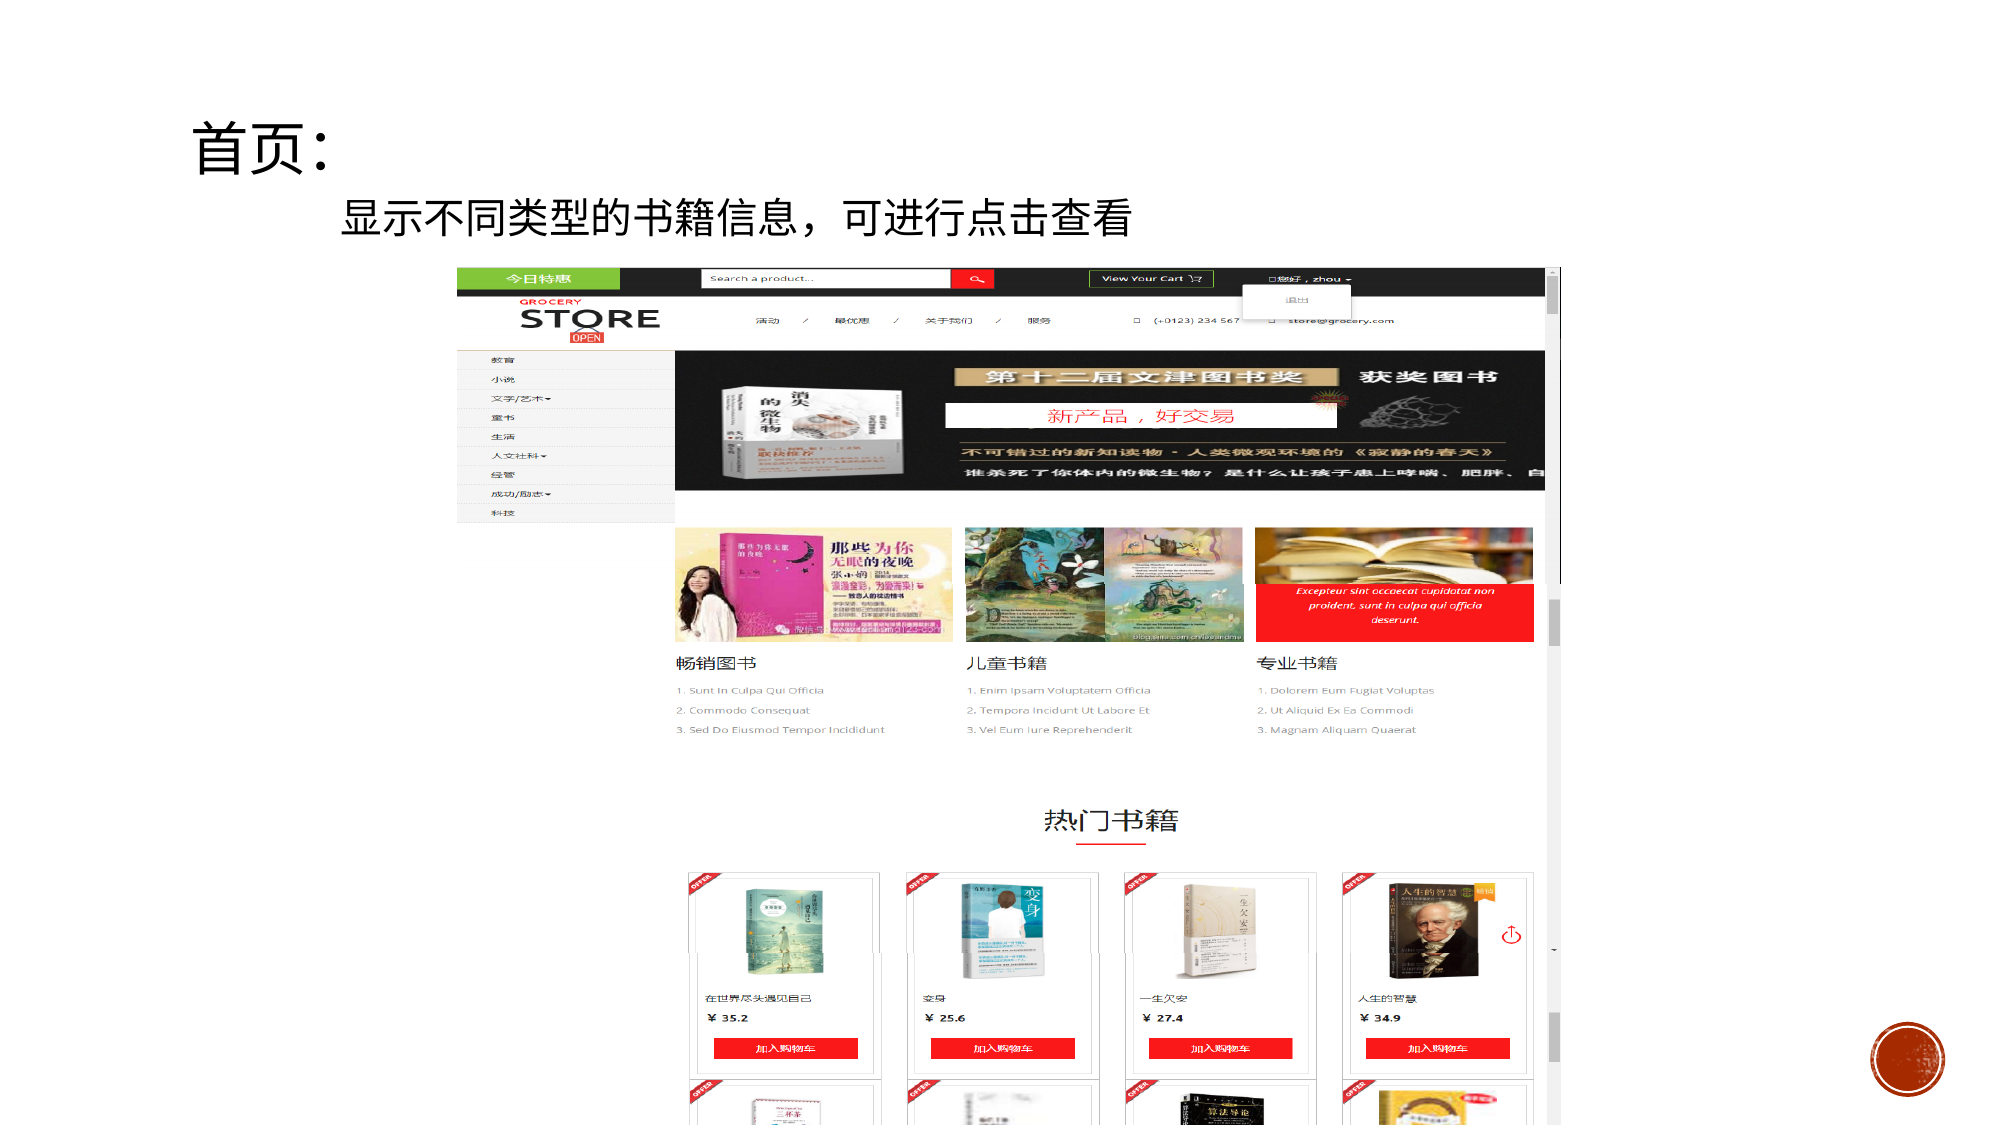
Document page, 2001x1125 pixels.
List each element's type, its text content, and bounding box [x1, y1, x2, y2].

title 首页： 显示不同类型的书籍信息，可进行点击查看 [175, 79, 1814, 287]
picture [457, 590, 1561, 1125]
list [461, 273, 1558, 584]
